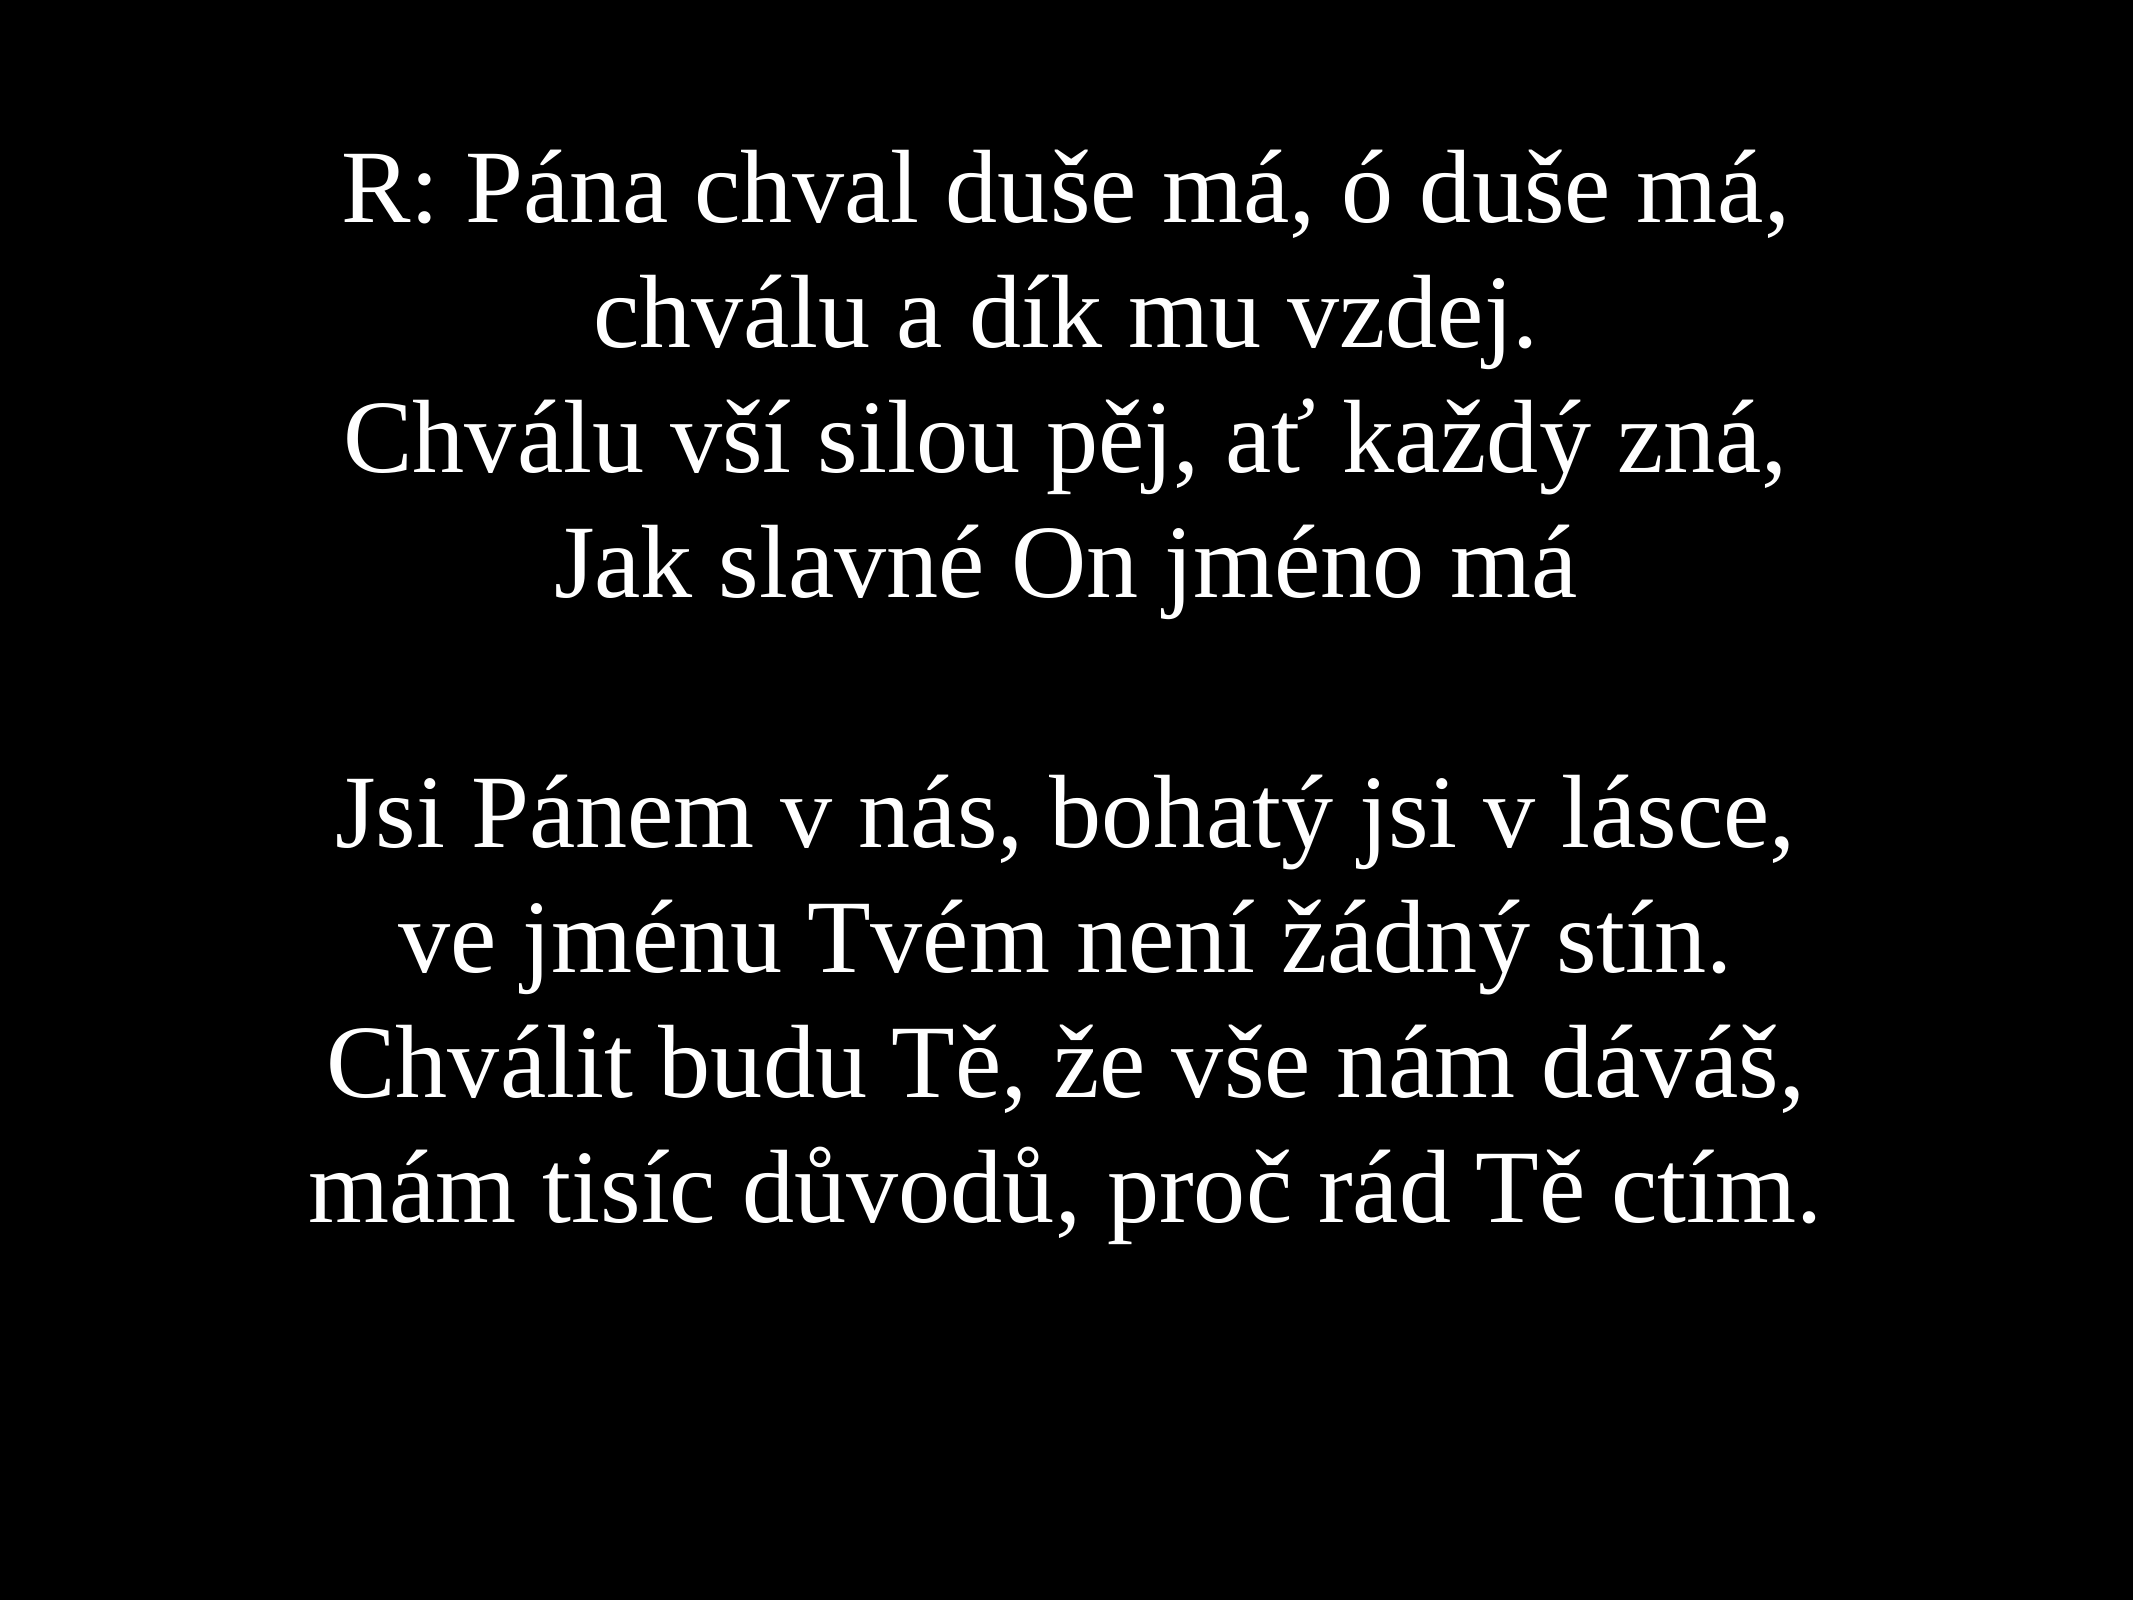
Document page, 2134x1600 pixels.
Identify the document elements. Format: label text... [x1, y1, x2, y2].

text_box R: Pána chval duše má, ó duše má, chválu a dík mu vzdej. Chválu vší silou pěj, ať každý zná, Jak slavné On jméno má Jsi Pánem v nás, bohatý jsi v lásce, ve jménu Tvém není žádný stín. Chválit budu Tě, že vše nám dáváš, mám tisíc důvodů, proč rád Tě ctím. [300, 0, 1833, 1252]
